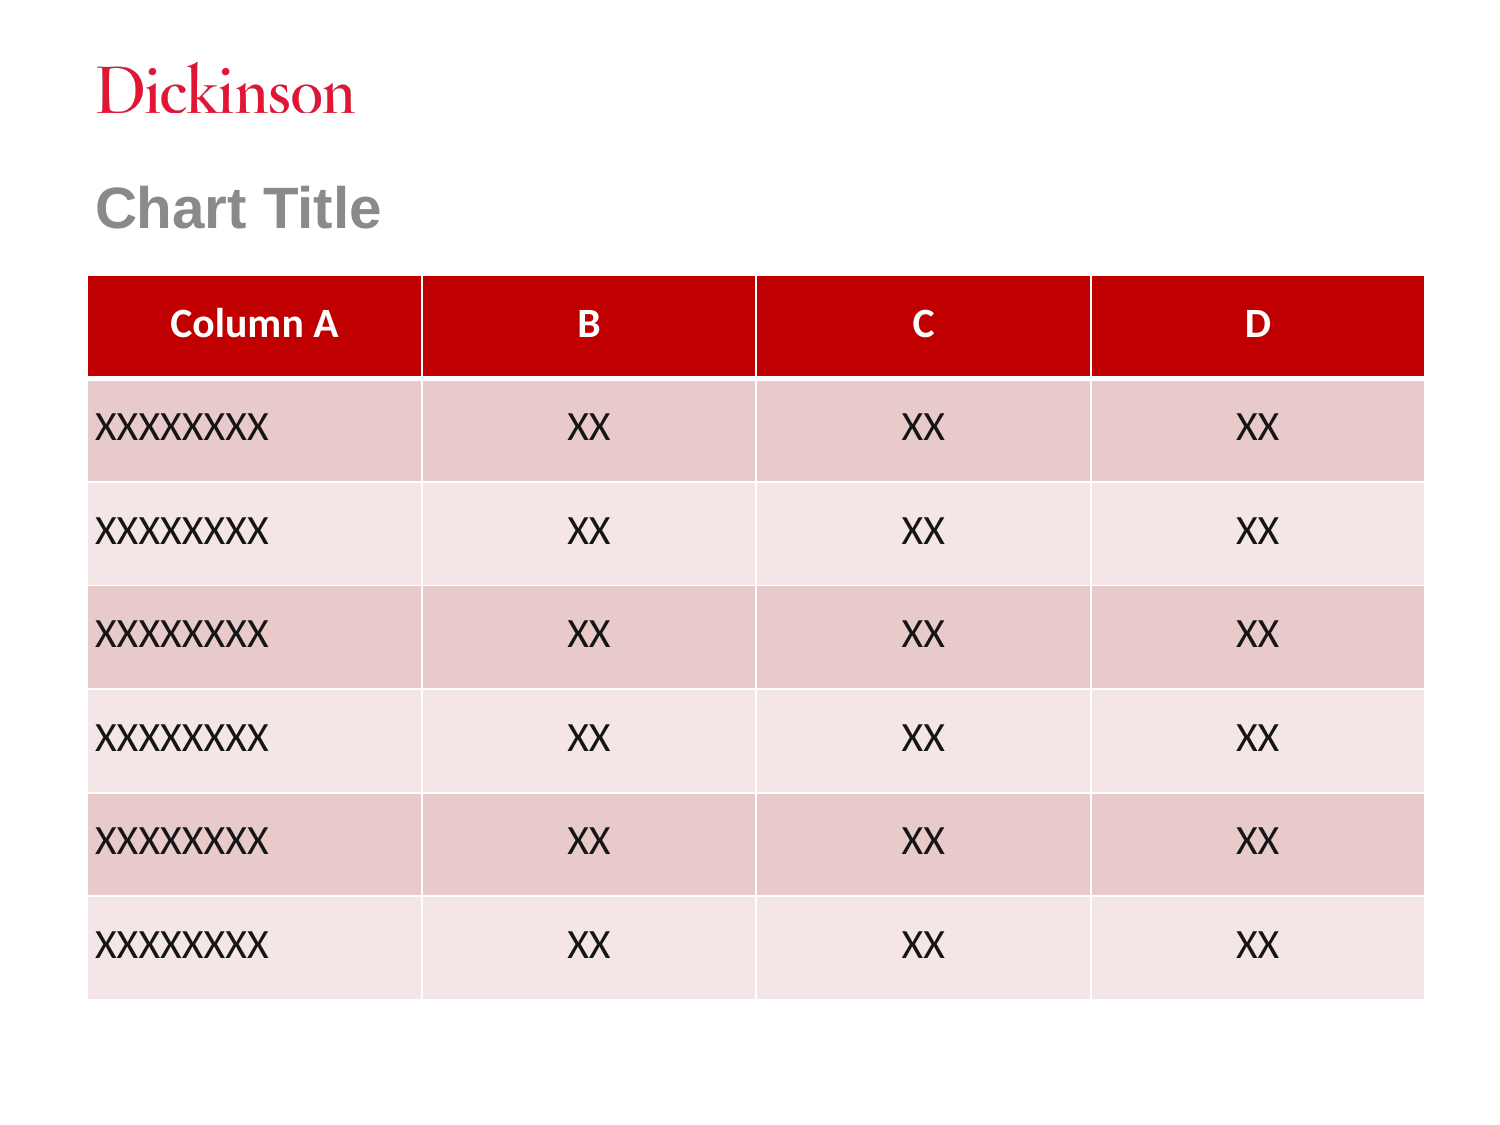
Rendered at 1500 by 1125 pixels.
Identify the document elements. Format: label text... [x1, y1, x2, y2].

table_cell XX [1092, 381, 1424, 481]
table_header C [757, 276, 1090, 376]
table_cell XX [423, 897, 755, 999]
table_cell XX [1092, 690, 1424, 792]
table_cell XX [757, 794, 1090, 895]
table_cell XX [757, 381, 1090, 481]
table_cell XX [423, 794, 755, 895]
table_cell XX [757, 897, 1090, 999]
table_cell XX [757, 483, 1090, 585]
table_header Column A [88, 276, 421, 376]
title Chart Title [86, 161, 1426, 251]
table_cell XXXXXXXX [88, 381, 421, 481]
table_cell XX [423, 586, 755, 688]
table_cell XXXXXXXX [88, 690, 421, 792]
table_cell XXXXXXXX [88, 897, 421, 999]
table_cell XXXXXXXX [88, 483, 421, 585]
table_cell XX [423, 483, 755, 585]
table_cell XX [757, 690, 1090, 792]
table_cell XXXXXXXX [88, 794, 421, 895]
table_cell XXXXXXXX [88, 586, 421, 688]
table_cell XX [1092, 897, 1424, 999]
table_cell XX [1092, 586, 1424, 688]
table_cell XX [423, 690, 755, 792]
picture [97, 62, 355, 113]
table_cell XX [1092, 794, 1424, 895]
table_header D [1092, 276, 1424, 376]
table_cell XX [757, 586, 1090, 688]
table_cell XX [1092, 483, 1424, 585]
table_cell XX [423, 381, 755, 481]
table_header B [423, 276, 755, 376]
